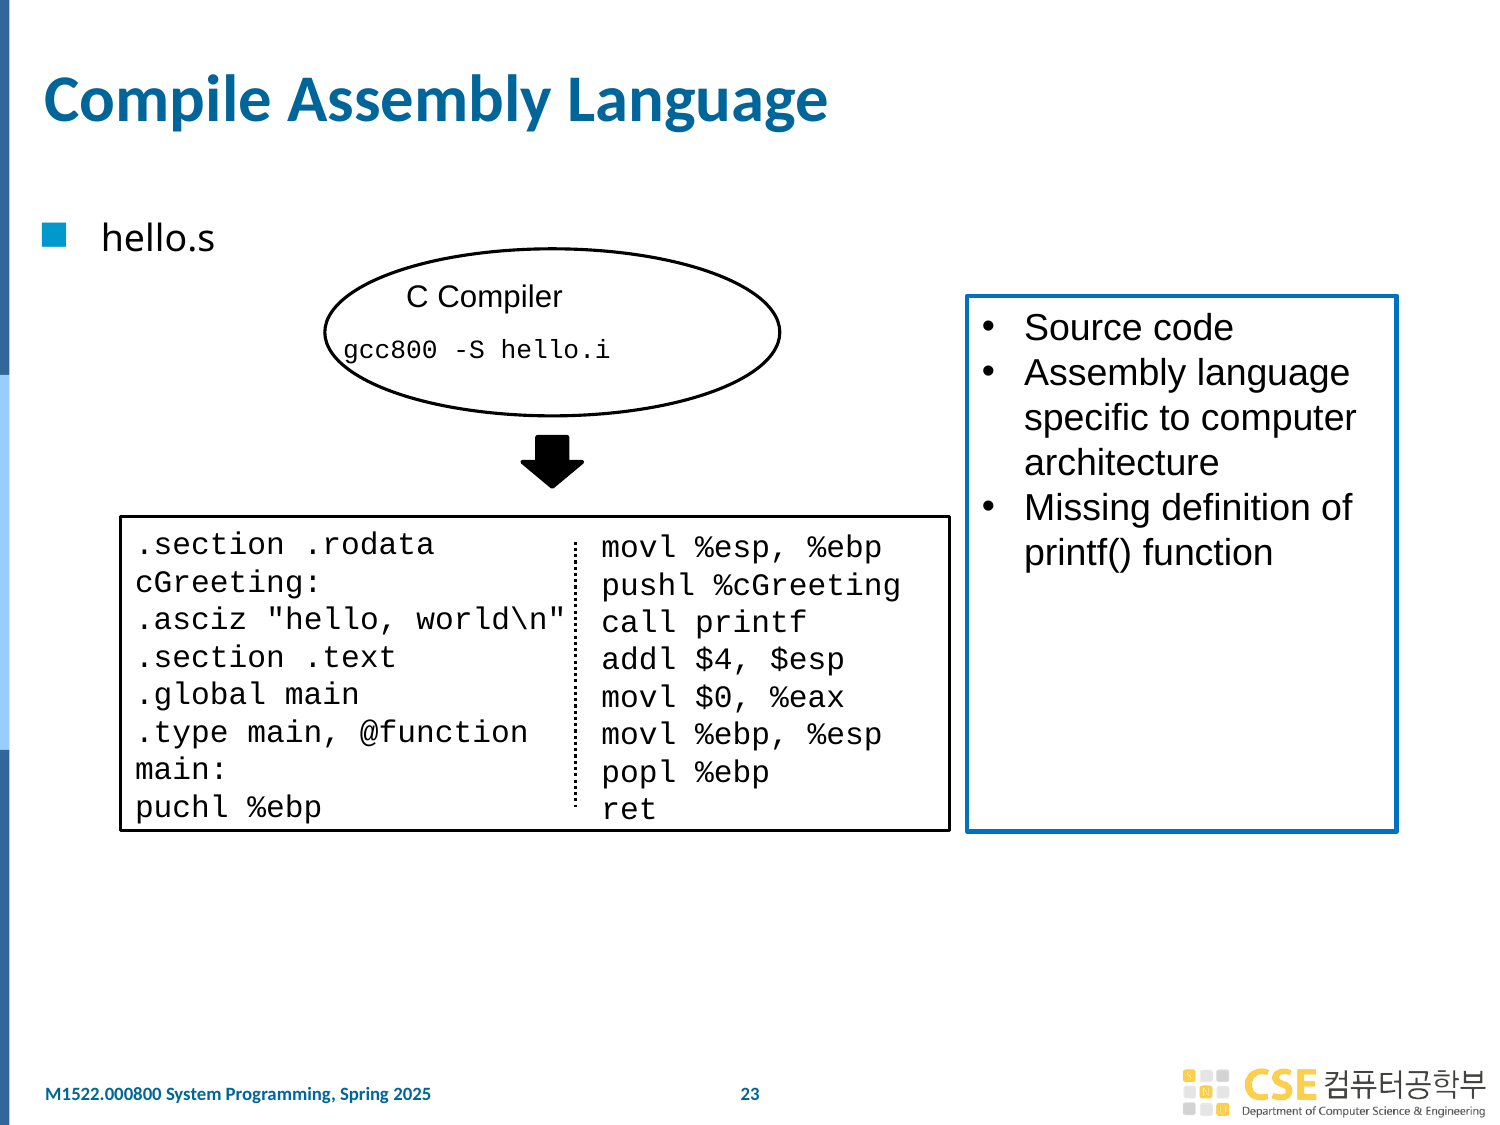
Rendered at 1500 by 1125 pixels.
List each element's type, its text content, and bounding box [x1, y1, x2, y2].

text_box movl %esp, %ebp pushl %cGreeting call printf addl $4, $esp movl $0, %eax movl %ebp, %esp popl %ebp ret [586, 519, 974, 834]
title Compile Assembly Language [29, 47, 1477, 142]
text_box [520, 434, 585, 489]
picture [1182, 1068, 1487, 1119]
text_box Source code Assembly language specific to computer architecture Missing definition of printf() function [965, 294, 1399, 833]
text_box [324, 248, 781, 417]
text_box .section .rodata cGreeting: .asciz "hello, world\n" .section .text .global main .type main, @function main: puchl %ebp [118, 515, 952, 832]
list hello.s [29, 206, 1477, 1063]
